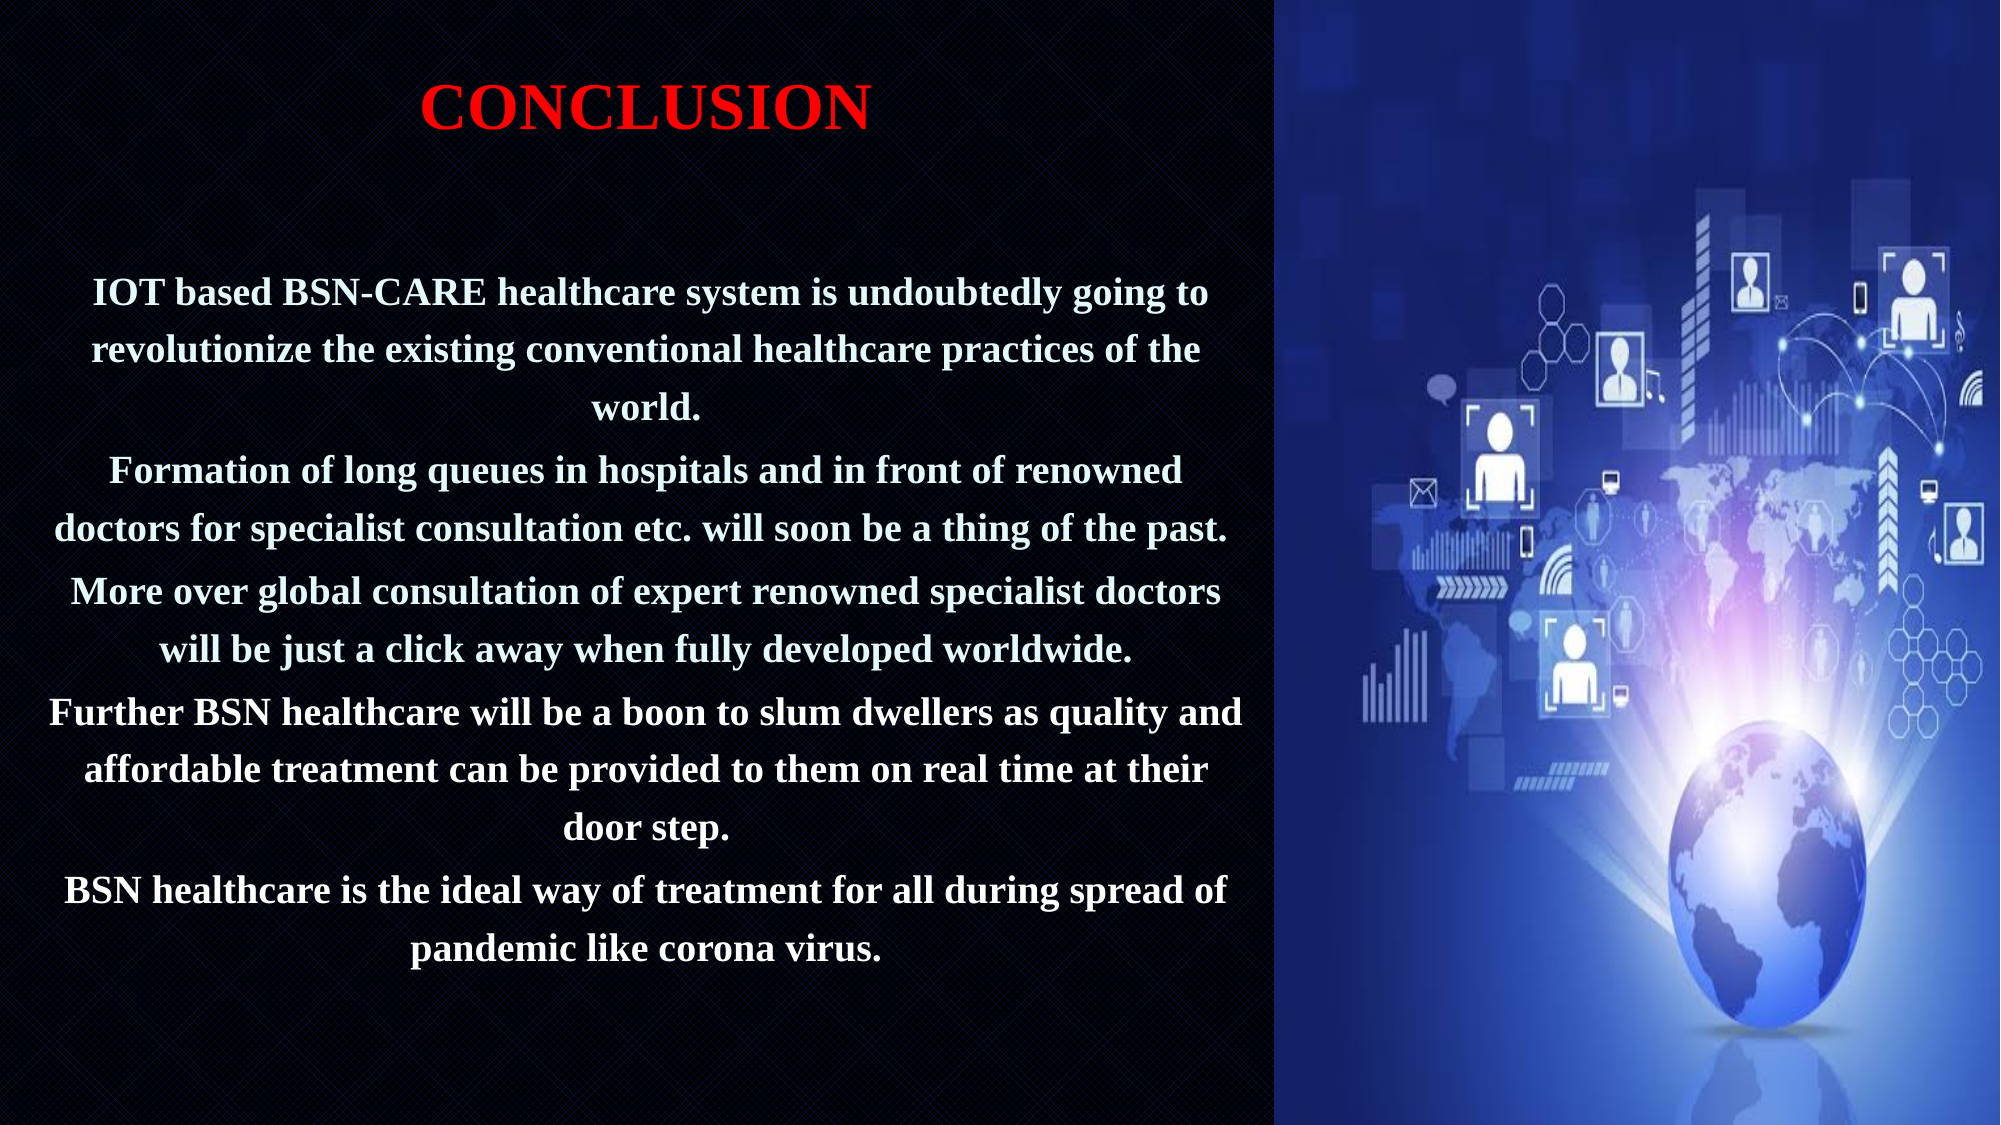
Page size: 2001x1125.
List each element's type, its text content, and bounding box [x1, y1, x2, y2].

subtitle IOT based BSN-CARE healthcare system is undoubtedly going to revolutionize the existing conventional healthcare practices of the world. Formation of long queues in hospitals and in front of renowned doctors for specialist consultation etc. will soon be a thing of the past. More over global consultation of expert renowned specialist doctors will be just a click away when fully developed worldwide. Further BSN healthcare will be a boon to slum dwellers as quality and affordable treatment can be provided to them on real time at their door step. BSN healthcare is the ideal way of treatment for all during spread of pandemic like corona virus. [32, 247, 1261, 1125]
picture [1274, 0, 2000, 1125]
title CONCLUSION [404, 67, 889, 150]
